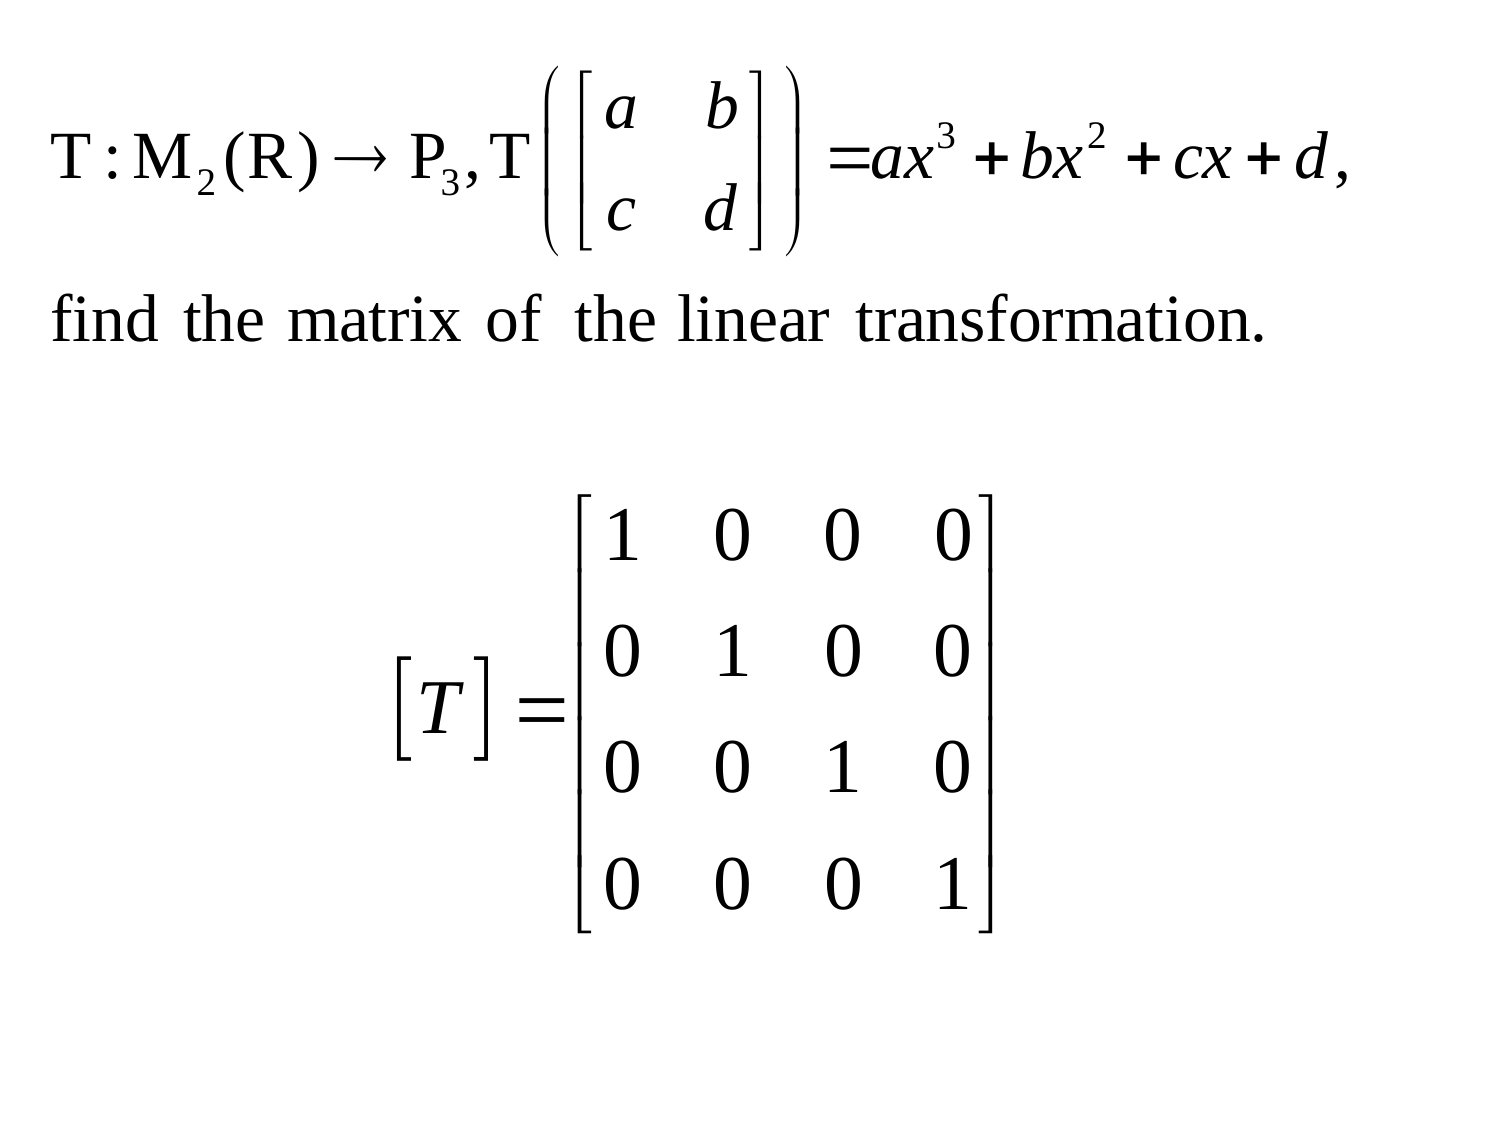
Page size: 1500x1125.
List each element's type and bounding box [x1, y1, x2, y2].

text_box [41, 54, 1366, 370]
text_box [383, 479, 1026, 953]
